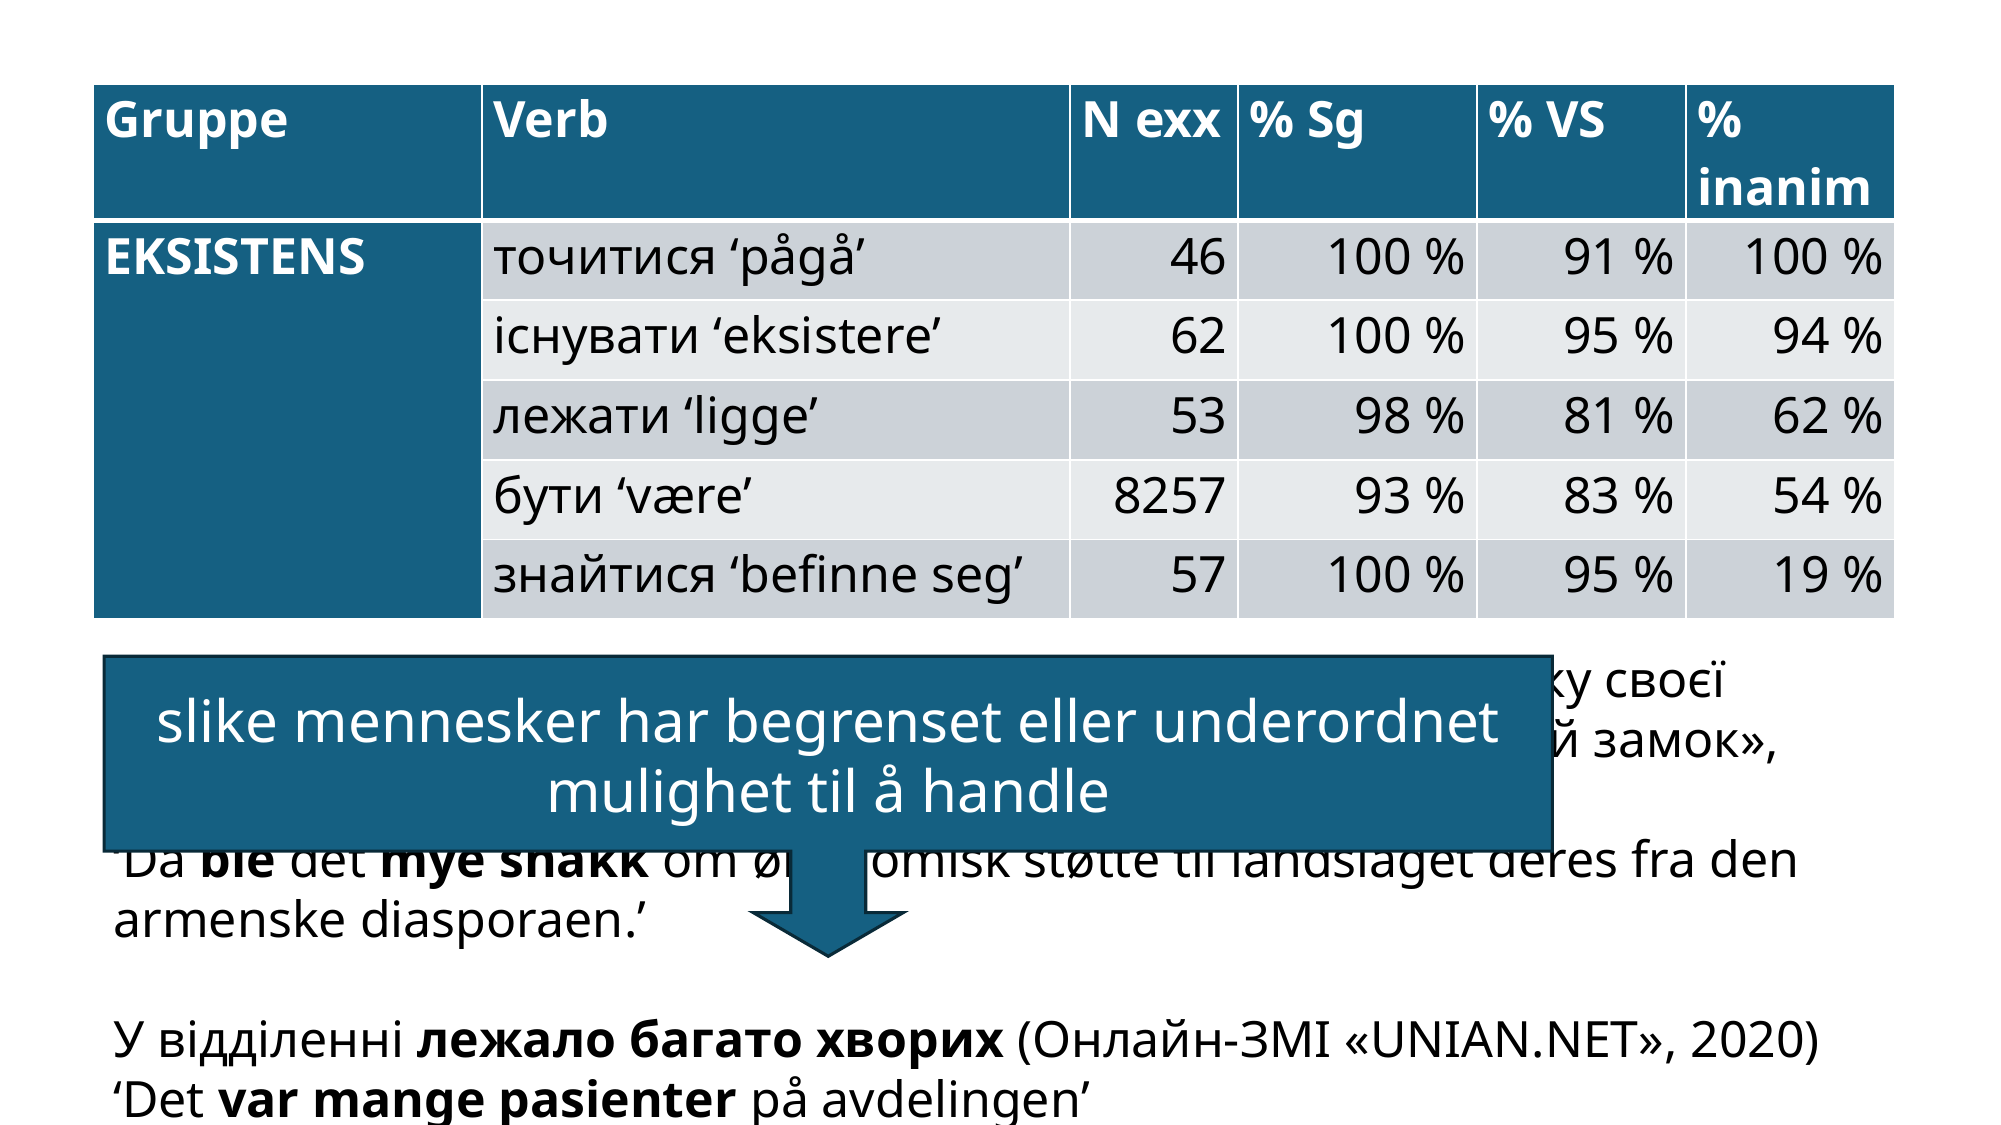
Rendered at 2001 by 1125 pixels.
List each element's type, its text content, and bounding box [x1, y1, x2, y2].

table_cell 95 % [1478, 540, 1685, 618]
table_header % Sg [1239, 85, 1476, 218]
table_cell 46 [1071, 223, 1237, 299]
table_cell 54 % [1687, 461, 1894, 539]
table_cell 98 % [1239, 381, 1476, 459]
table_header Verb [483, 85, 1069, 218]
table_header N exx [1071, 85, 1237, 218]
text_box Потім точилося багато розмов про матеріальну підтримку своєї збірної від вірменської діаспори. (Інтернет-газета «Високий замок», 2003) ‘Da ble det mye snakk om økonomisk støtte til landslaget deres fra den armenske diasporaen.’ У відділенні лежало багато хворих (Онлайн-ЗМІ «UNIAN.NET», 2020) ‘Det var mange pasienter på avdelingen’ [98, 639, 1896, 1125]
table_cell 100 % [1239, 223, 1476, 299]
table_cell 100 % [1687, 223, 1894, 299]
table_cell 62 [1071, 301, 1237, 379]
table_cell 93 % [1239, 461, 1476, 539]
table_cell 57 [1071, 540, 1237, 618]
table_cell 62 % [1687, 381, 1894, 459]
table_cell точитися ‘pågå’ [483, 223, 1069, 299]
table_cell знайтися ‘befinne seg’ [483, 540, 1069, 618]
table_cell 95 % [1478, 301, 1685, 379]
table_cell лежати ‘ligge’ [483, 381, 1069, 459]
text_box slike mennesker har begrenset eller underordnet mulighet til å handle [102, 654, 1554, 959]
table_cell бути ‘være’ [483, 461, 1069, 539]
table_cell 81 % [1478, 381, 1685, 459]
table_header % VS [1478, 85, 1685, 218]
table_cell 53 [1071, 381, 1237, 459]
table_cell існувати ‘eksistere’ [483, 301, 1069, 379]
table_cell EKSISTENS [94, 223, 481, 618]
table_cell 91 % [1478, 223, 1685, 299]
table_cell 100 % [1239, 540, 1476, 618]
table_cell 8257 [1071, 461, 1237, 539]
table_cell 19 % [1687, 540, 1894, 618]
table_cell 94 % [1687, 301, 1894, 379]
table_cell 83 % [1478, 461, 1685, 539]
table_cell 100 % [1239, 301, 1476, 379]
table_header Gruppe [94, 85, 481, 218]
table_header % inanim [1687, 85, 1894, 218]
